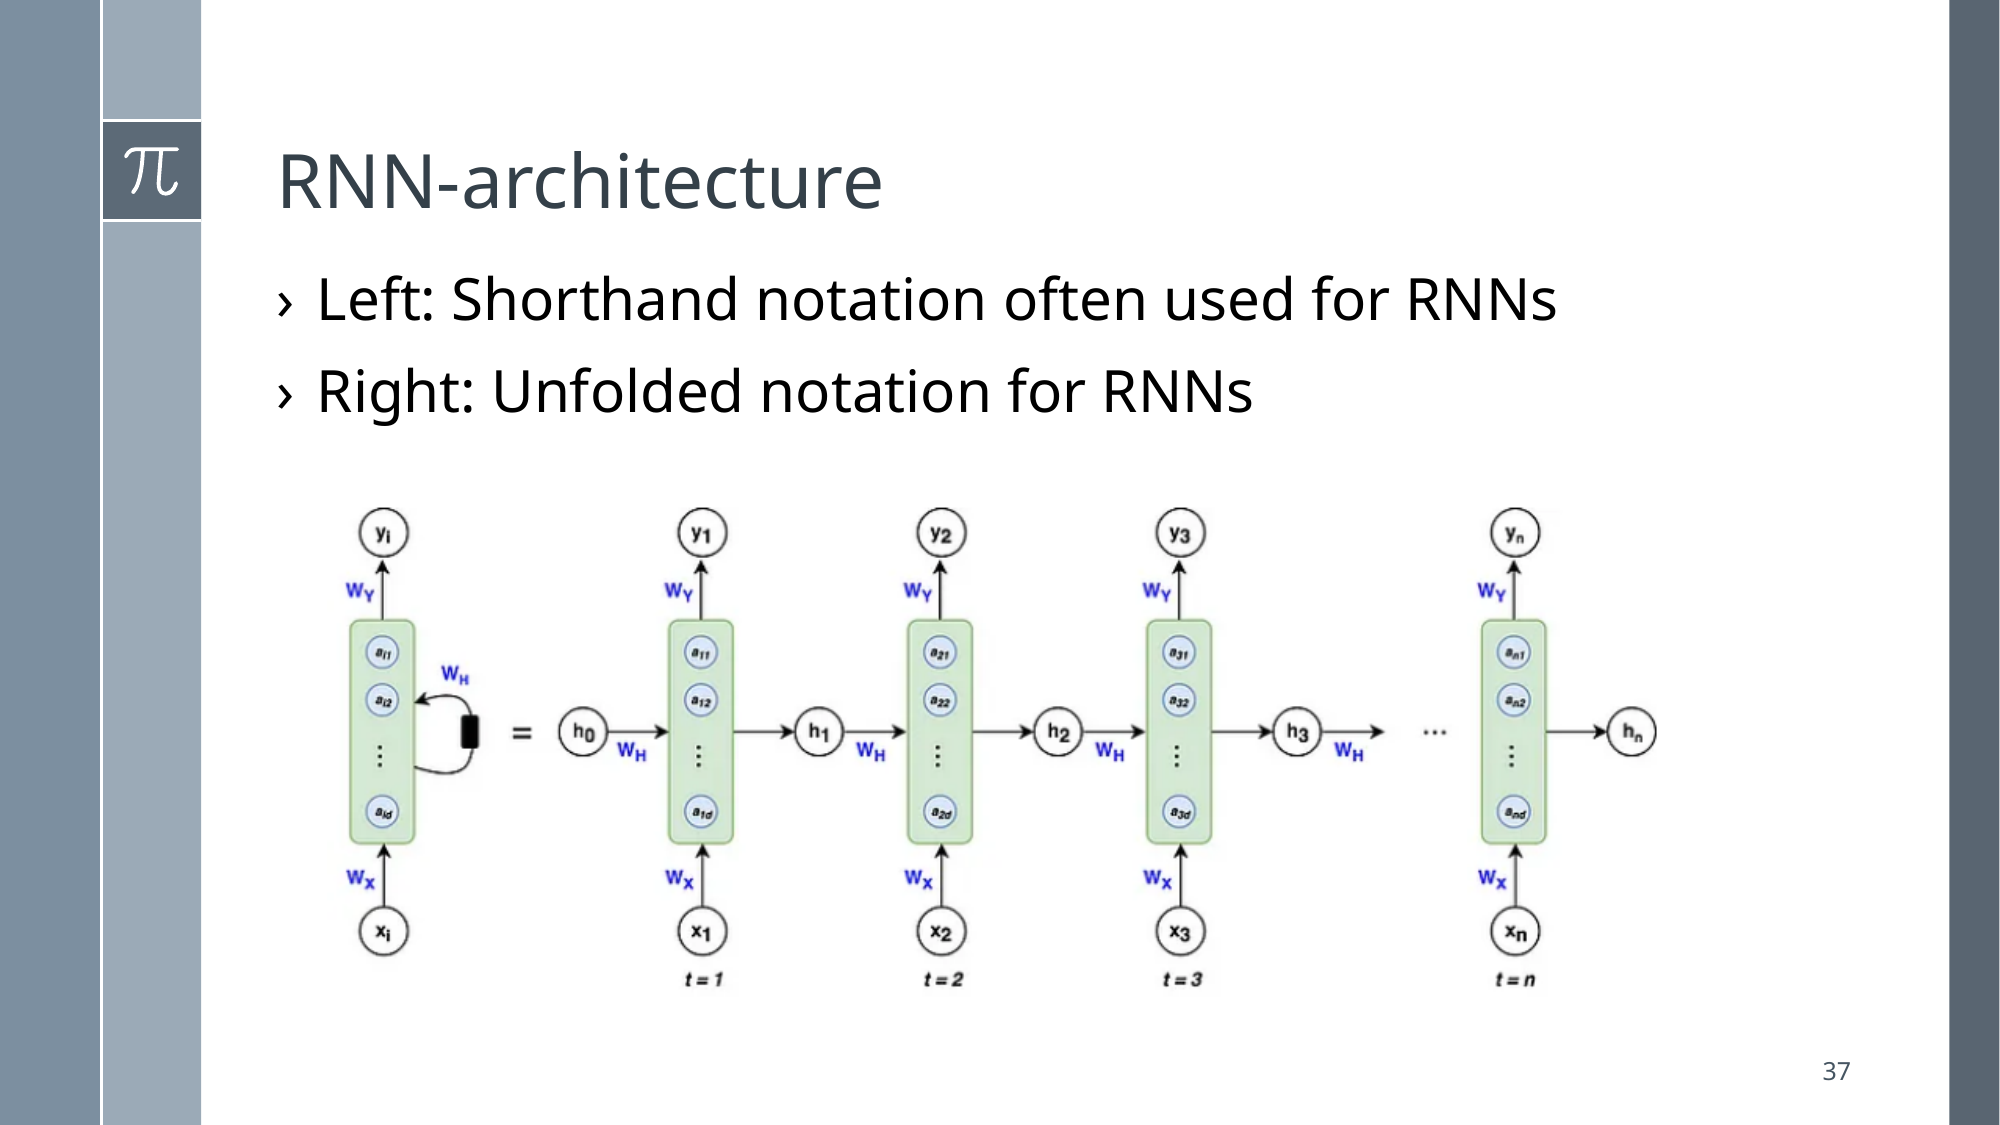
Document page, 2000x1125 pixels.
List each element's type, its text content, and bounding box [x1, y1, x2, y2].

title RNN-architecture [261, 29, 1867, 233]
picture [301, 461, 1699, 1043]
slide_number 37 [1766, 1042, 1867, 1103]
list Left: Shorthand notation often used for RNNs Right: Unfolded notation for RNNs [261, 262, 1867, 1013]
